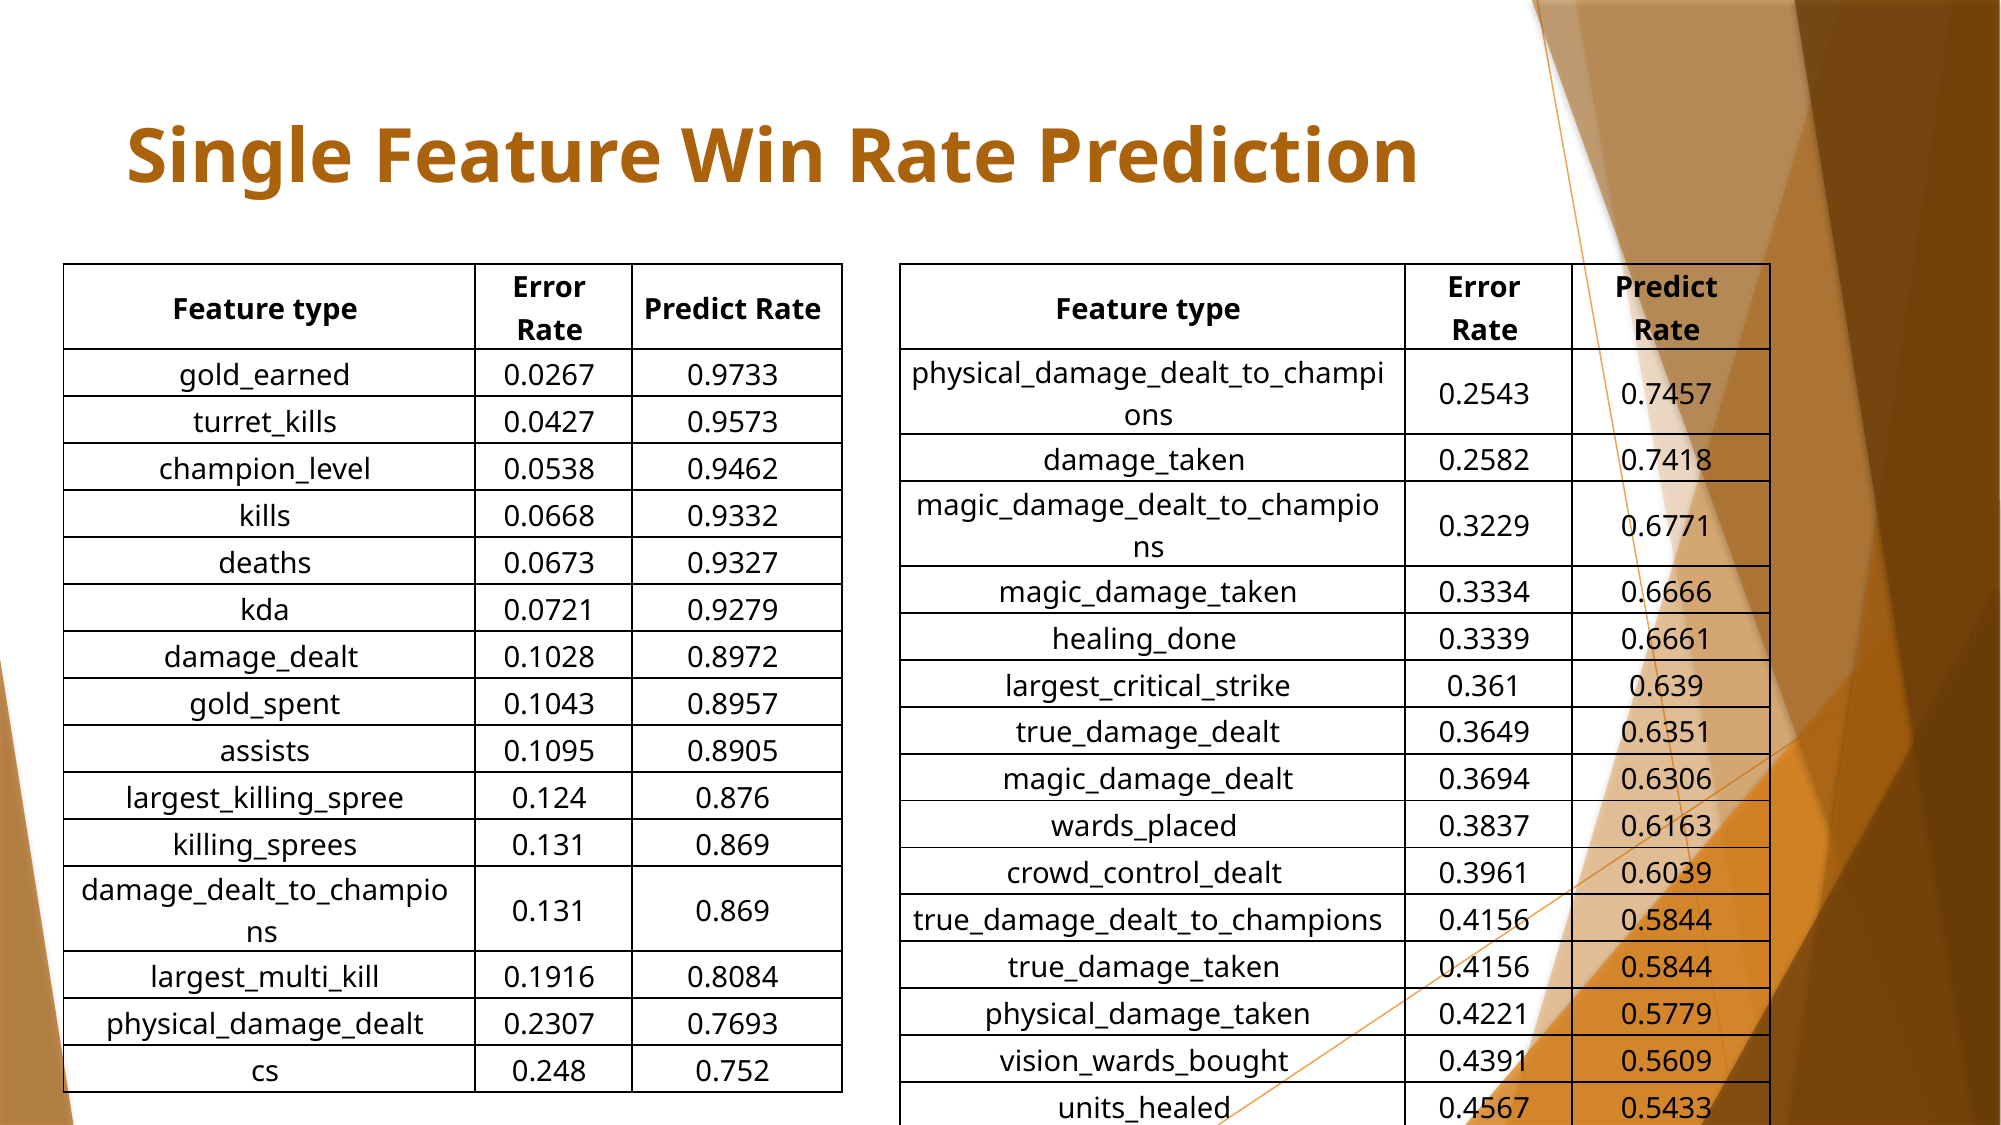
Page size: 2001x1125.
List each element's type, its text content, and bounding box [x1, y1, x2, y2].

table_cell 0.7457 [1573, 350, 1769, 433]
table_cell largest_killing_spree [64, 773, 474, 818]
table_cell 0.3649 [1406, 708, 1571, 753]
table_cell 0.9733 [633, 350, 841, 395]
table_cell largest_multi_kill [64, 952, 474, 997]
table_cell 0.9279 [633, 585, 841, 630]
table_cell 0.8972 [633, 632, 841, 677]
table_cell 0.1028 [476, 632, 631, 677]
table_cell healing_done [901, 614, 1404, 659]
table_cell 0.131 [476, 820, 631, 865]
table_header Error Rate [1406, 265, 1571, 348]
table_cell 0.4391 [1406, 1036, 1571, 1081]
table_cell true_damage_dealt [901, 708, 1404, 753]
table_cell 0.4567 [1406, 1083, 1571, 1125]
table_cell 0.248 [476, 1046, 631, 1091]
table_cell 0.3837 [1406, 801, 1571, 847]
table_cell 0.9573 [633, 397, 841, 442]
table_cell 0.2307 [476, 999, 631, 1044]
table_cell gold_spent [64, 679, 474, 724]
table_cell units_healed [901, 1083, 1404, 1125]
table_cell 0.1916 [476, 952, 631, 997]
table_cell 0.6771 [1573, 482, 1769, 565]
table_cell killing_sprees [64, 820, 474, 865]
table_cell 0.1095 [476, 726, 631, 771]
table_cell true_damage_dealt_to_champions [901, 895, 1404, 940]
table_cell 0.6351 [1573, 708, 1769, 753]
table_cell crowd_control_dealt [901, 848, 1404, 893]
table_cell 0.8957 [633, 679, 841, 724]
table_cell 0.752 [633, 1046, 841, 1091]
table_cell gold_earned [64, 350, 474, 395]
table_cell 0.6666 [1573, 567, 1769, 612]
table_cell kills [64, 491, 474, 536]
table_cell 0.869 [633, 820, 841, 865]
table_cell cs [64, 1046, 474, 1091]
table_header Feature type [901, 265, 1404, 348]
table_header Feature type [64, 265, 474, 348]
table_header Predict Rate [1573, 265, 1769, 348]
table_cell 0.8084 [633, 952, 841, 997]
table_cell 0.0668 [476, 491, 631, 536]
table_cell magic_damage_dealt [901, 755, 1404, 800]
table_cell 0.5844 [1573, 942, 1769, 987]
table_cell 0.4221 [1406, 989, 1571, 1034]
table_cell 0.3339 [1406, 614, 1571, 659]
table_cell 0.3694 [1406, 755, 1571, 800]
table_cell 0.3229 [1406, 482, 1571, 565]
table_cell 0.5433 [1573, 1083, 1769, 1125]
table_cell 0.9462 [633, 444, 841, 489]
table_cell 0.6163 [1573, 801, 1769, 847]
table_cell damage_dealt_to_champions [64, 867, 474, 950]
table_cell 0.124 [476, 773, 631, 818]
table_cell 0.0538 [476, 444, 631, 489]
table_cell 0.4156 [1406, 942, 1571, 987]
table_cell physical_damage_taken [901, 989, 1404, 1034]
table_cell wards_placed [901, 801, 1404, 847]
table_cell 0.0673 [476, 538, 631, 583]
table_cell assists [64, 726, 474, 771]
table_cell 0.5844 [1573, 895, 1769, 940]
table_cell 0.6039 [1573, 848, 1769, 893]
table_cell 0.5609 [1573, 1036, 1769, 1081]
table_cell champion_level [64, 444, 474, 489]
table_cell 0.876 [633, 773, 841, 818]
table_cell 0.9332 [633, 491, 841, 536]
table_header Predict Rate [633, 265, 841, 348]
table_cell largest_critical_strike [901, 661, 1404, 706]
table_cell 0.8905 [633, 726, 841, 771]
table_cell kda [64, 585, 474, 630]
table_cell 0.7693 [633, 999, 841, 1044]
table_cell 0.1043 [476, 679, 631, 724]
table_cell 0.3334 [1406, 567, 1571, 612]
table_cell deaths [64, 538, 474, 583]
table_cell 0.5779 [1573, 989, 1769, 1034]
table_cell 0.9327 [633, 538, 841, 583]
table_cell 0.7418 [1573, 435, 1769, 480]
table_cell 0.361 [1406, 661, 1571, 706]
table_cell vision_wards_bought [901, 1036, 1404, 1081]
table_cell magic_damage_taken [901, 567, 1404, 612]
table_cell turret_kills [64, 397, 474, 442]
table_cell physical_damage_dealt_to_champions [901, 350, 1404, 433]
table_cell 0.2582 [1406, 435, 1571, 480]
table_cell 0.0721 [476, 585, 631, 630]
title Single Feature Win Rate Prediction [111, 99, 1522, 317]
table_cell true_damage_taken [901, 942, 1404, 987]
table_header Error Rate [476, 265, 631, 348]
table_cell physical_damage_dealt [64, 999, 474, 1044]
table_cell 0.639 [1573, 661, 1769, 706]
table_cell 0.2543 [1406, 350, 1571, 433]
table_cell damage_taken [901, 435, 1404, 480]
table_cell 0.6306 [1573, 755, 1769, 800]
table_cell 0.3961 [1406, 848, 1571, 893]
table_cell 0.869 [633, 867, 841, 950]
table_cell magic_damage_dealt_to_champions [901, 482, 1404, 565]
table_cell 0.0267 [476, 350, 631, 395]
table_cell 0.4156 [1406, 895, 1571, 940]
table_cell 0.131 [476, 867, 631, 950]
table_cell damage_dealt [64, 632, 474, 677]
table_cell 0.6661 [1573, 614, 1769, 659]
table_cell 0.0427 [476, 397, 631, 442]
